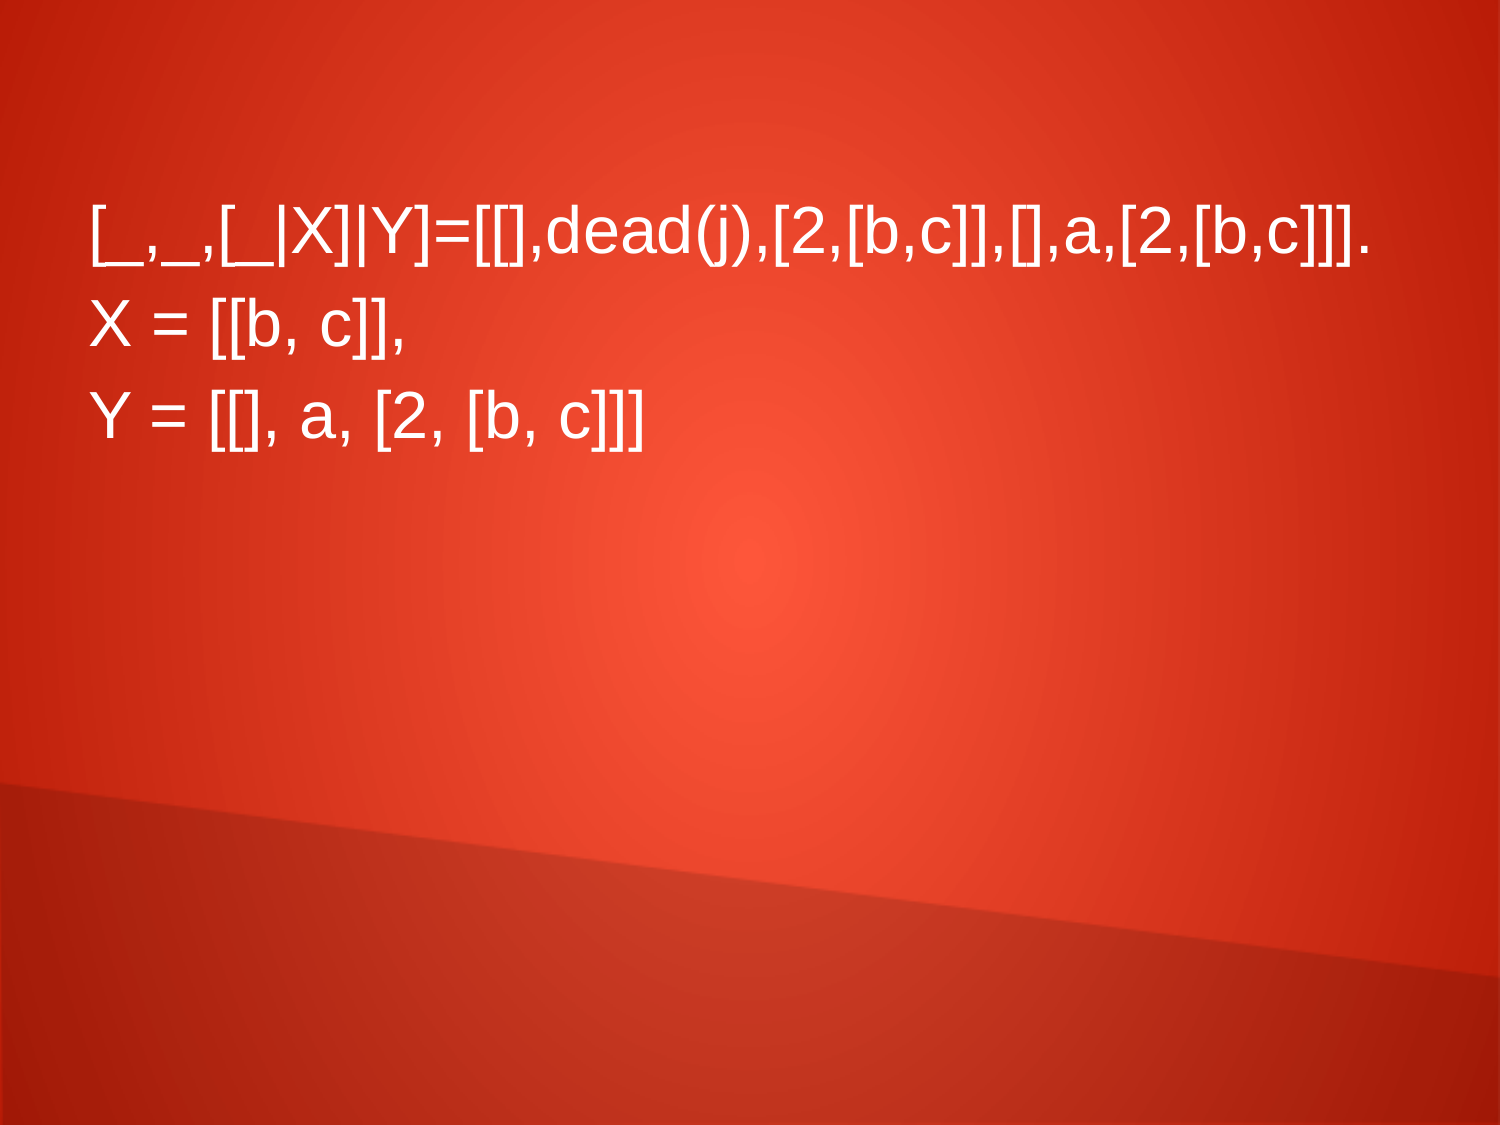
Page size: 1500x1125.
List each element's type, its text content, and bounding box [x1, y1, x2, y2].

picture [0, 0, 1500, 1125]
subtitle [_,_,[_|X]|Y]=[[],dead(j),[2,[b,c]],[],a,[2,[b,c]]]. X = [[b, c]], Y = [[], a, [2, [b, c]]] [88, 230, 1439, 419]
